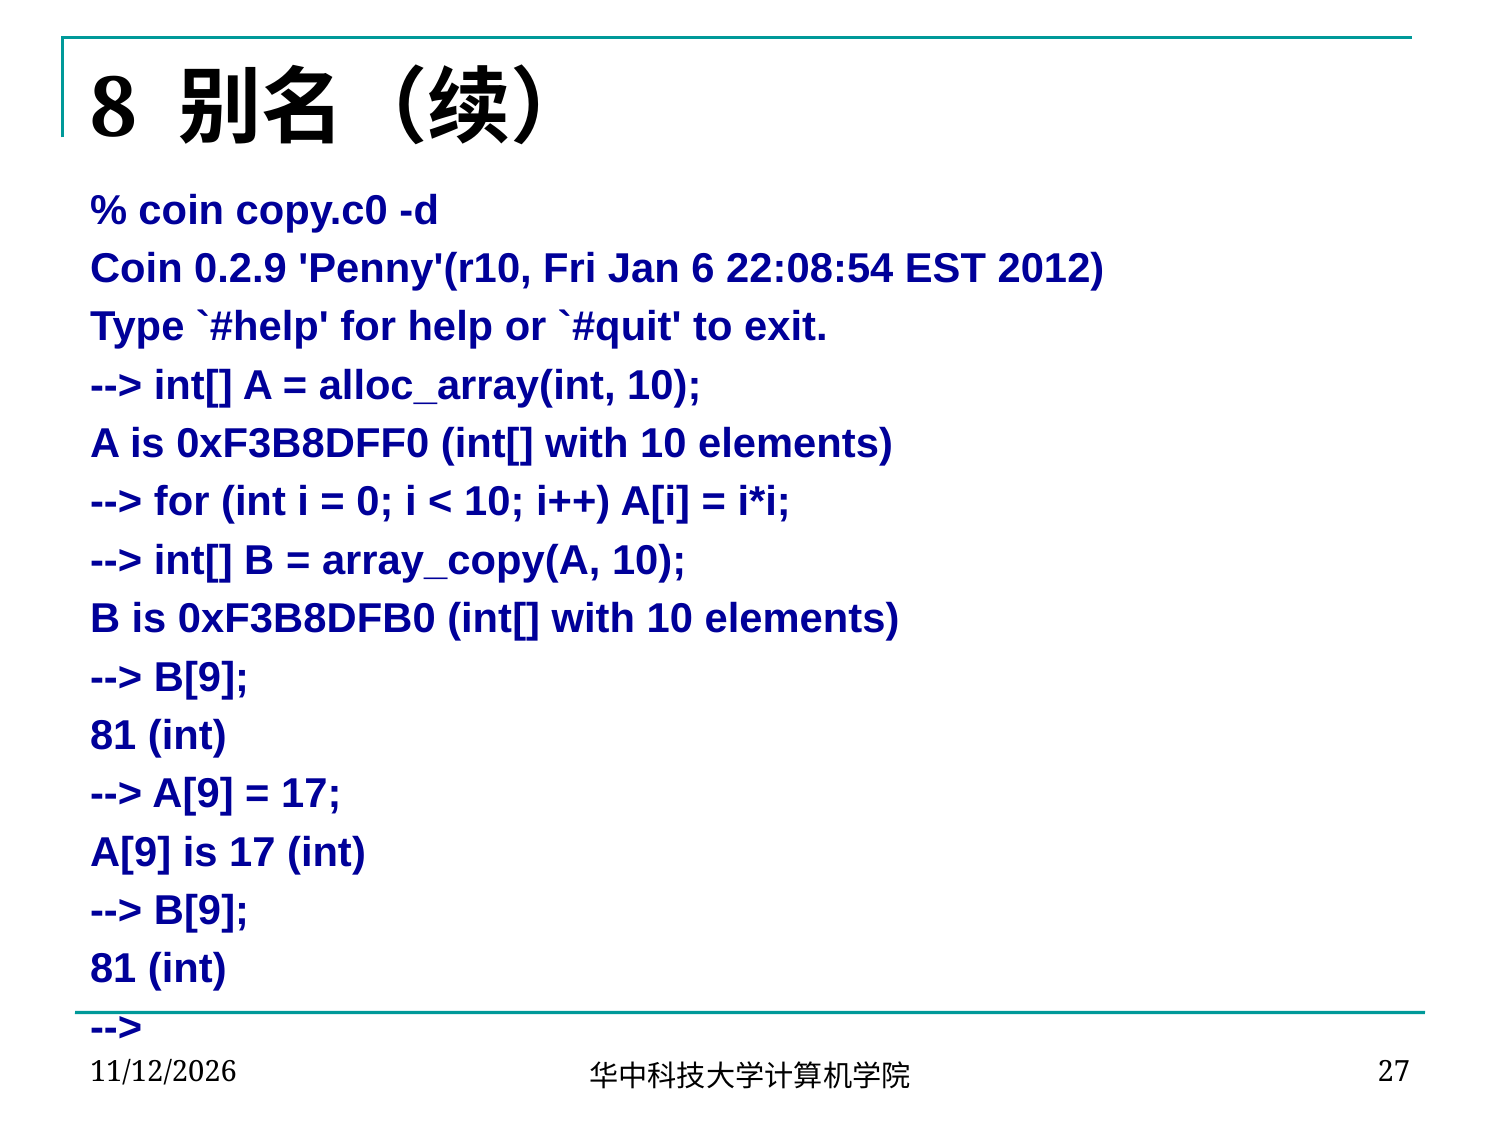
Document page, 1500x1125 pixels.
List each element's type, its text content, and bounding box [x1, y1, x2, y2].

slide_number 27 [1074, 1024, 1425, 1100]
title 8 别名（续） [75, 45, 1425, 174]
list % coin copy.c0 -d Coin 0.2.9 'Penny'(r10, Fri Jan 6 22:08:54 EST 2012) Type `#help' for help or `#quit' to exit. --> int[] A = alloc_array(int, 10); A is 0xF3B8DFF0 (int[] with 10 elements) --> for (int i = 0; i < 10; i++) A[i] = i*i; --> int[] B = array_copy(A, 10); B is 0xF3B8DFB0 (int[] with 10 elements) --> B[9]; 81 (int) --> A[9] = 17; A[9] is 17 (int) --> B[9]; 81 (int) --> [75, 174, 1425, 1006]
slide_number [75, 1024, 425, 1100]
footer 华中科技大学计算机学院 [512, 1025, 988, 1100]
